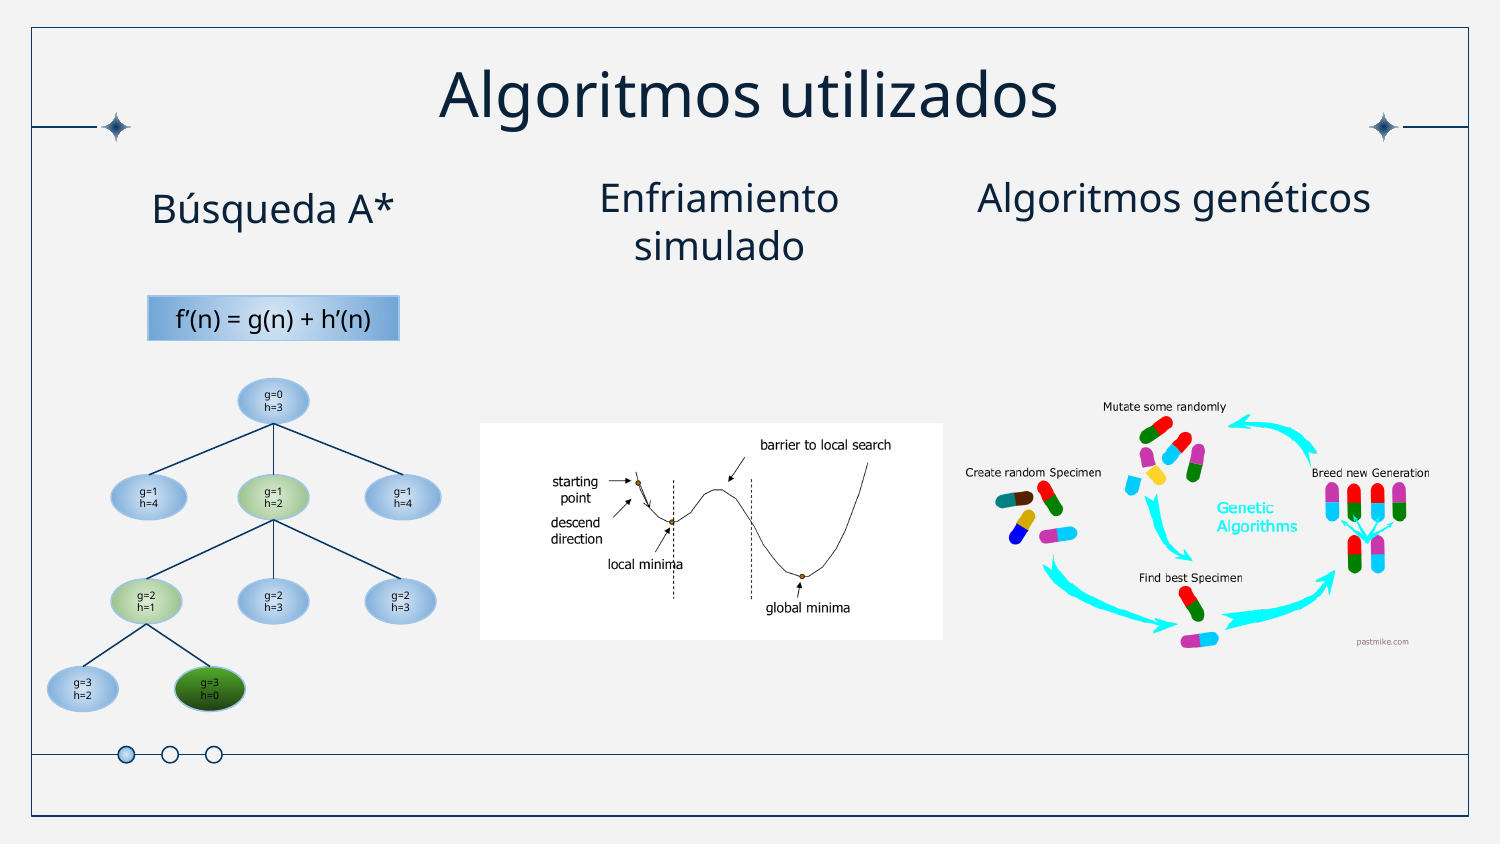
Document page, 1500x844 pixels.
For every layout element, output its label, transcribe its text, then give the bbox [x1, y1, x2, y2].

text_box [273, 423, 404, 475]
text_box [146, 623, 211, 667]
title Algoritmos utilizados [118, 40, 1382, 120]
text_box g=1 h=2 [238, 483, 309, 518]
text_box Búsqueda A* [66, 168, 481, 246]
text_box g=2 h=3 [365, 579, 437, 624]
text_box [273, 519, 401, 580]
text_box g=3 h=0 [174, 666, 246, 712]
text_box Algoritmos genéticos [958, 158, 1391, 236]
picture [966, 402, 1429, 648]
text_box g=1 h=4 [365, 474, 441, 520]
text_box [82, 623, 145, 667]
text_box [148, 423, 270, 475]
text_box g=2 h=3 [238, 586, 309, 624]
text_box f’(n) = g(n) + h’(n) [147, 296, 400, 341]
text_box g=0 h=3 [238, 378, 309, 421]
text_box Enfriamiento simulado [540, 158, 899, 284]
text_box g=2 h=1 [111, 579, 182, 622]
text_box g=1 h=4 [111, 475, 187, 520]
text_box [146, 519, 271, 580]
text_box g=3 h=2 [47, 666, 119, 712]
picture [480, 423, 943, 641]
